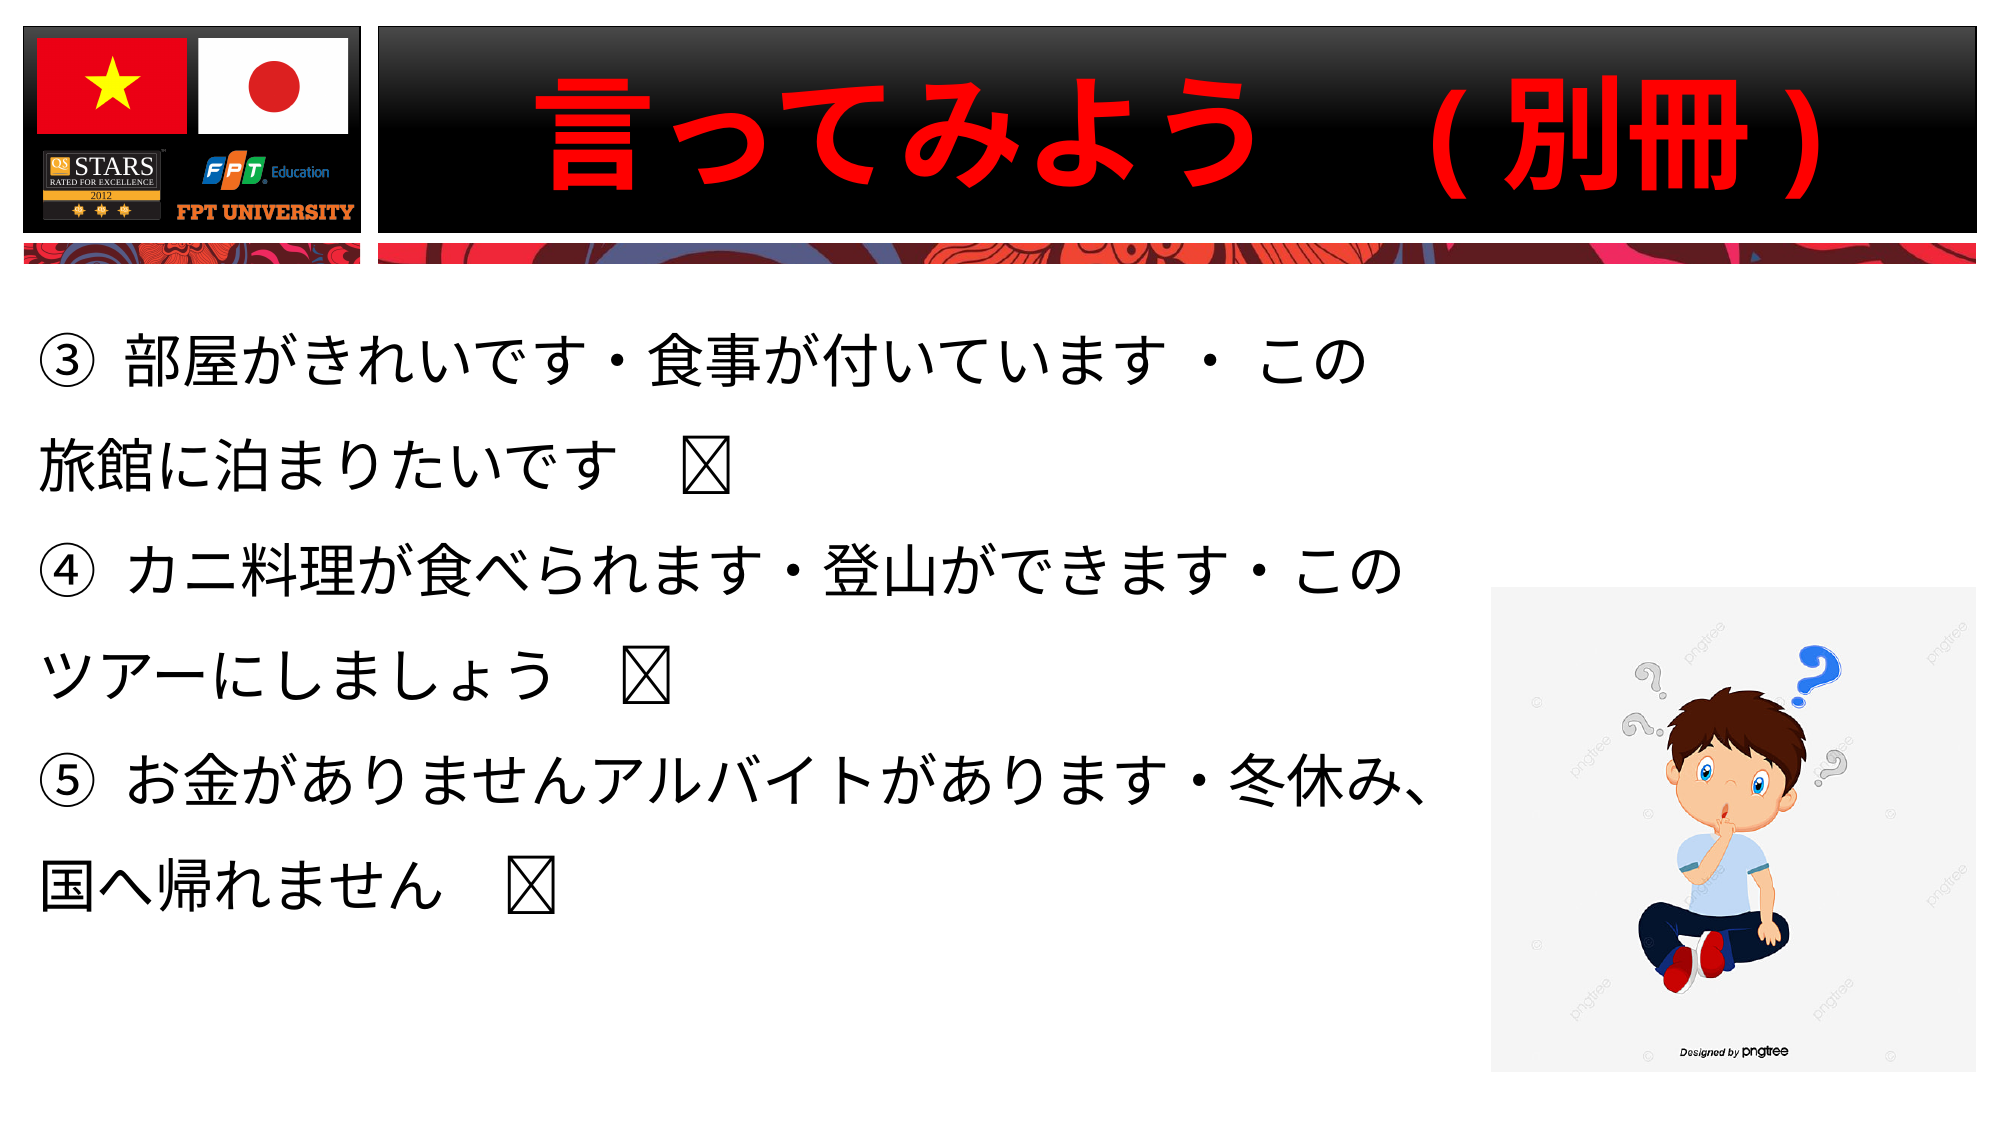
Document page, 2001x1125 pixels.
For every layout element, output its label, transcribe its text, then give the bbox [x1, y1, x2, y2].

text_box 言ってみよう (別冊) [378, 26, 1977, 233]
picture [378, 243, 1977, 264]
picture [198, 38, 349, 134]
text_box [23, 26, 361, 233]
picture [23, 243, 361, 264]
picture [1491, 587, 1977, 1072]
picture [37, 38, 187, 134]
text_box ③ 部屋がきれいです・食事が付いています ・ この旅館に泊まりたいです  ④ カニ料理が食べられます・登山ができます・このツアーにしましょう  ⑤ お金がありませんアルバイトがあります・冬休み、国へ帰れません  [23, 281, 1433, 926]
picture [36, 136, 361, 233]
